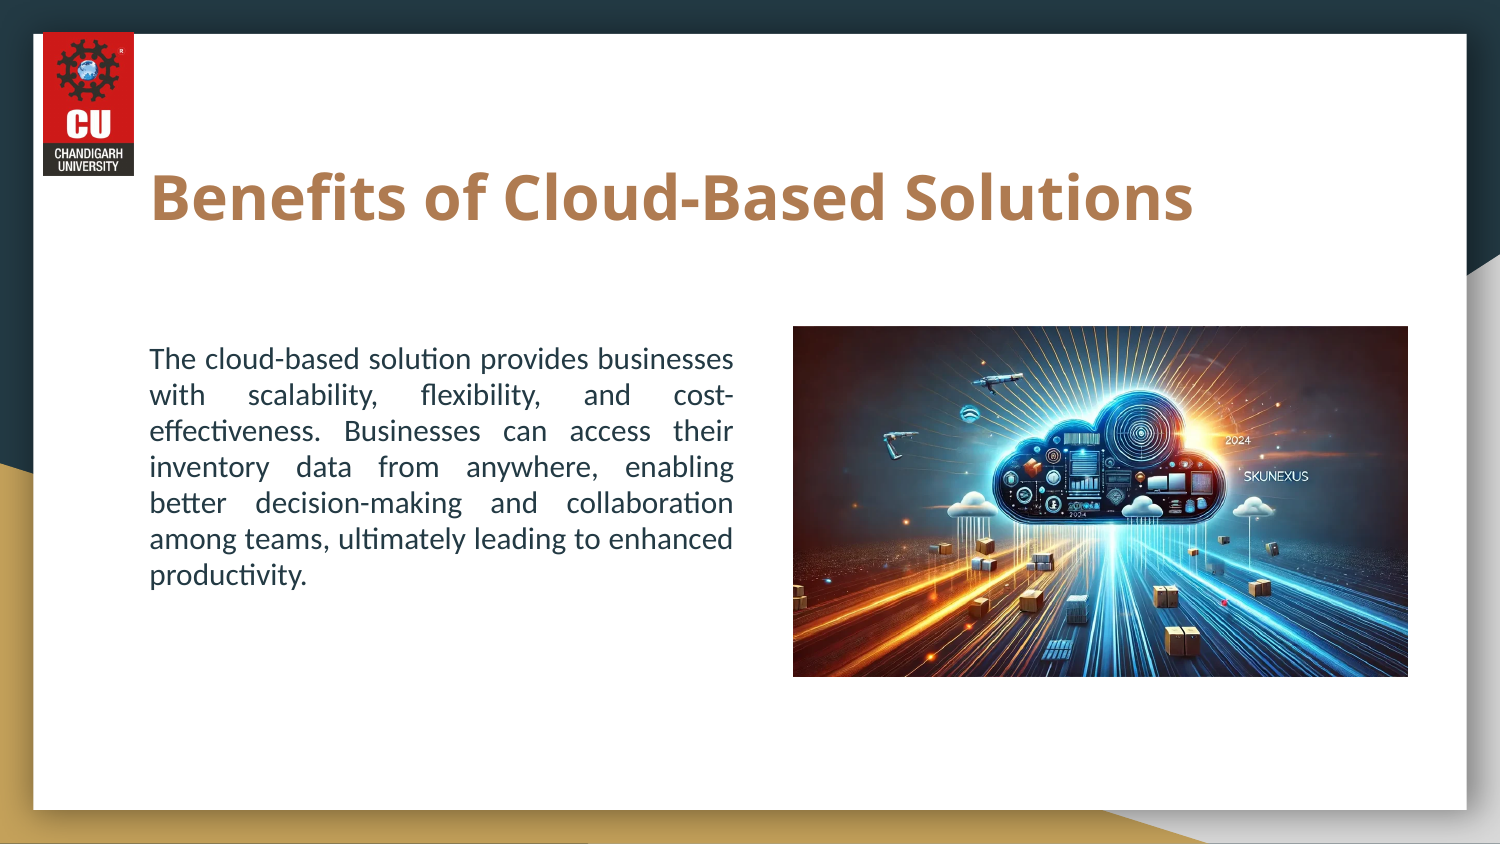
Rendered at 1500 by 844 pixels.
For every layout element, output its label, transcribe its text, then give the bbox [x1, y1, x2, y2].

list The cloud-based solution provides businesses with scalability, flexibility, and cost-effectiveness. Businesses can access their inventory data from anywhere, enabling better decision-making and collaboration among teams, ultimately leading to enhanced productivity. [134, 326, 750, 729]
picture [793, 326, 1408, 678]
picture [43, 32, 134, 177]
title Benefits of Cloud-Based Solutions [134, 138, 1366, 296]
